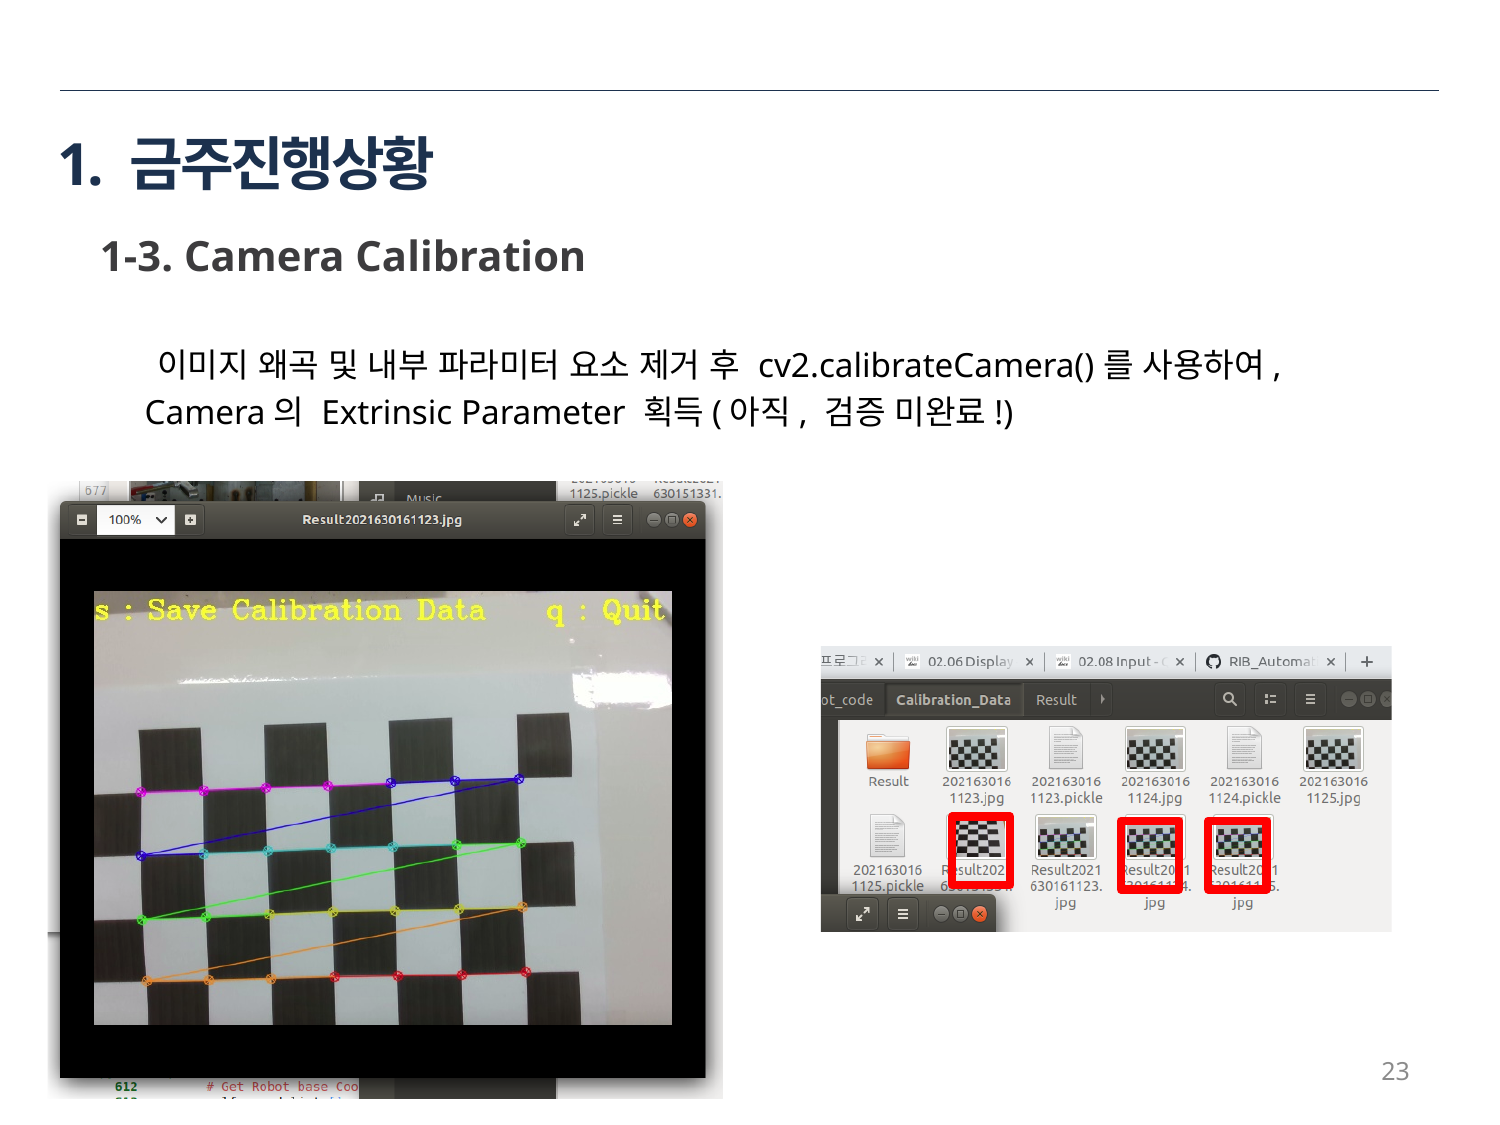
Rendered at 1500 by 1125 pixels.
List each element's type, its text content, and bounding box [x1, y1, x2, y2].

slide_number 23 [1074, 1042, 1425, 1103]
picture [820, 646, 1392, 932]
text_box 1-3. Camera Calibration 이미지 왜곡 및 내부 파라미터 요소 제거 후 cv2.calibrateCamera()를 사용하여, Camera의 Extrinsic Parameter 획득(아직, 검증 미완료!) [42, 221, 1432, 928]
picture [47, 481, 724, 1099]
title 1. 금주진행상황 [42, 114, 1190, 211]
